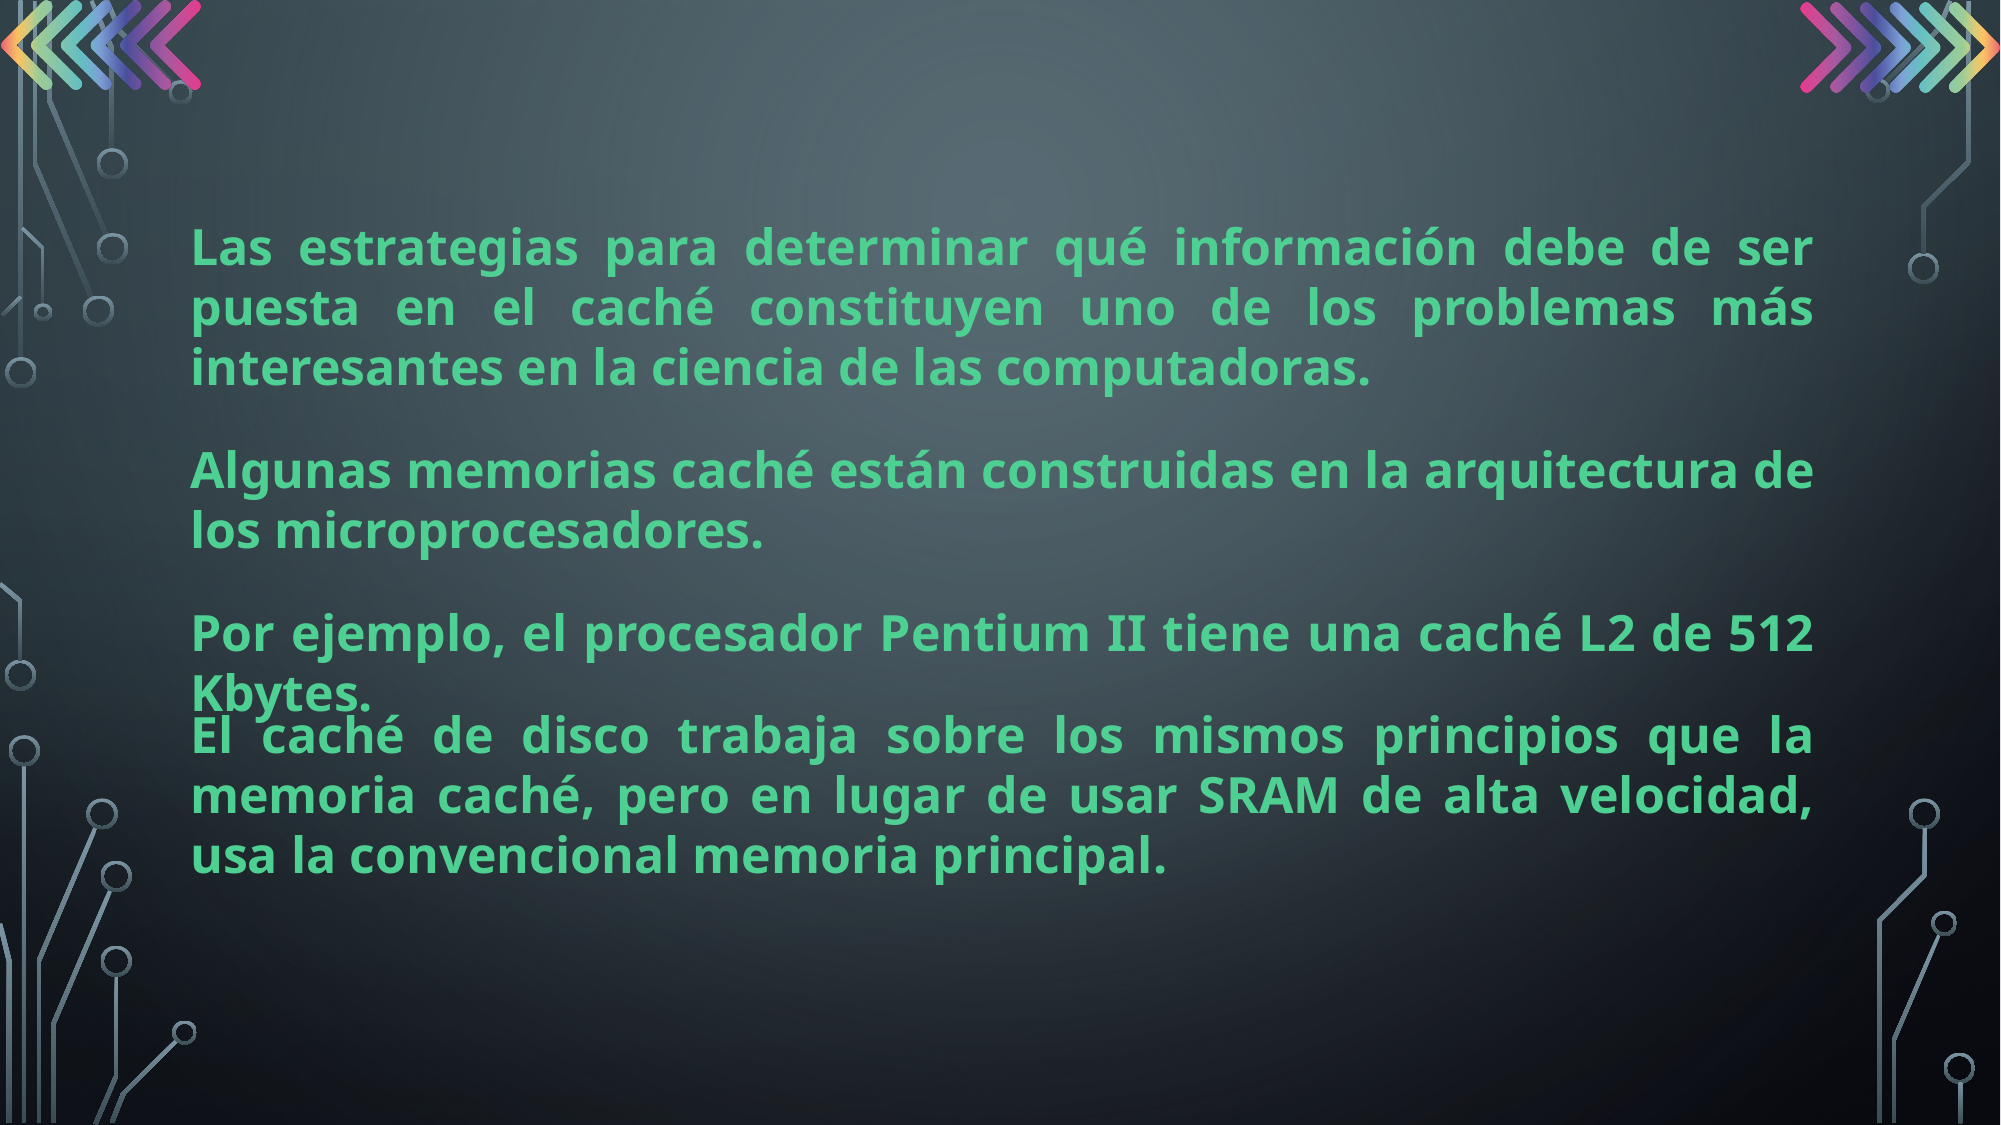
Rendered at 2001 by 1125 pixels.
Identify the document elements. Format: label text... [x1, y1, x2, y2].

text_box Algunas memorias caché están construidas en la arquitectura de los microprocesadores. [175, 431, 1830, 567]
text_box Las estrategias para determinar qué información debe de ser puesta en el caché constituyen uno de los problemas más interesantes en la ciencia de las computadoras. [175, 208, 1830, 403]
picture [0, 0, 201, 91]
picture [1800, 1, 2000, 93]
text_box El caché de disco trabaja sobre los mismos principios que la memoria caché, pero en lugar de usar SRAM de alta velocidad, usa la convencional memoria principal. [175, 695, 1830, 891]
text_box Por ejemplo, el procesador Pentium II tiene una caché L2 de 512 Kbytes. [175, 593, 1830, 695]
